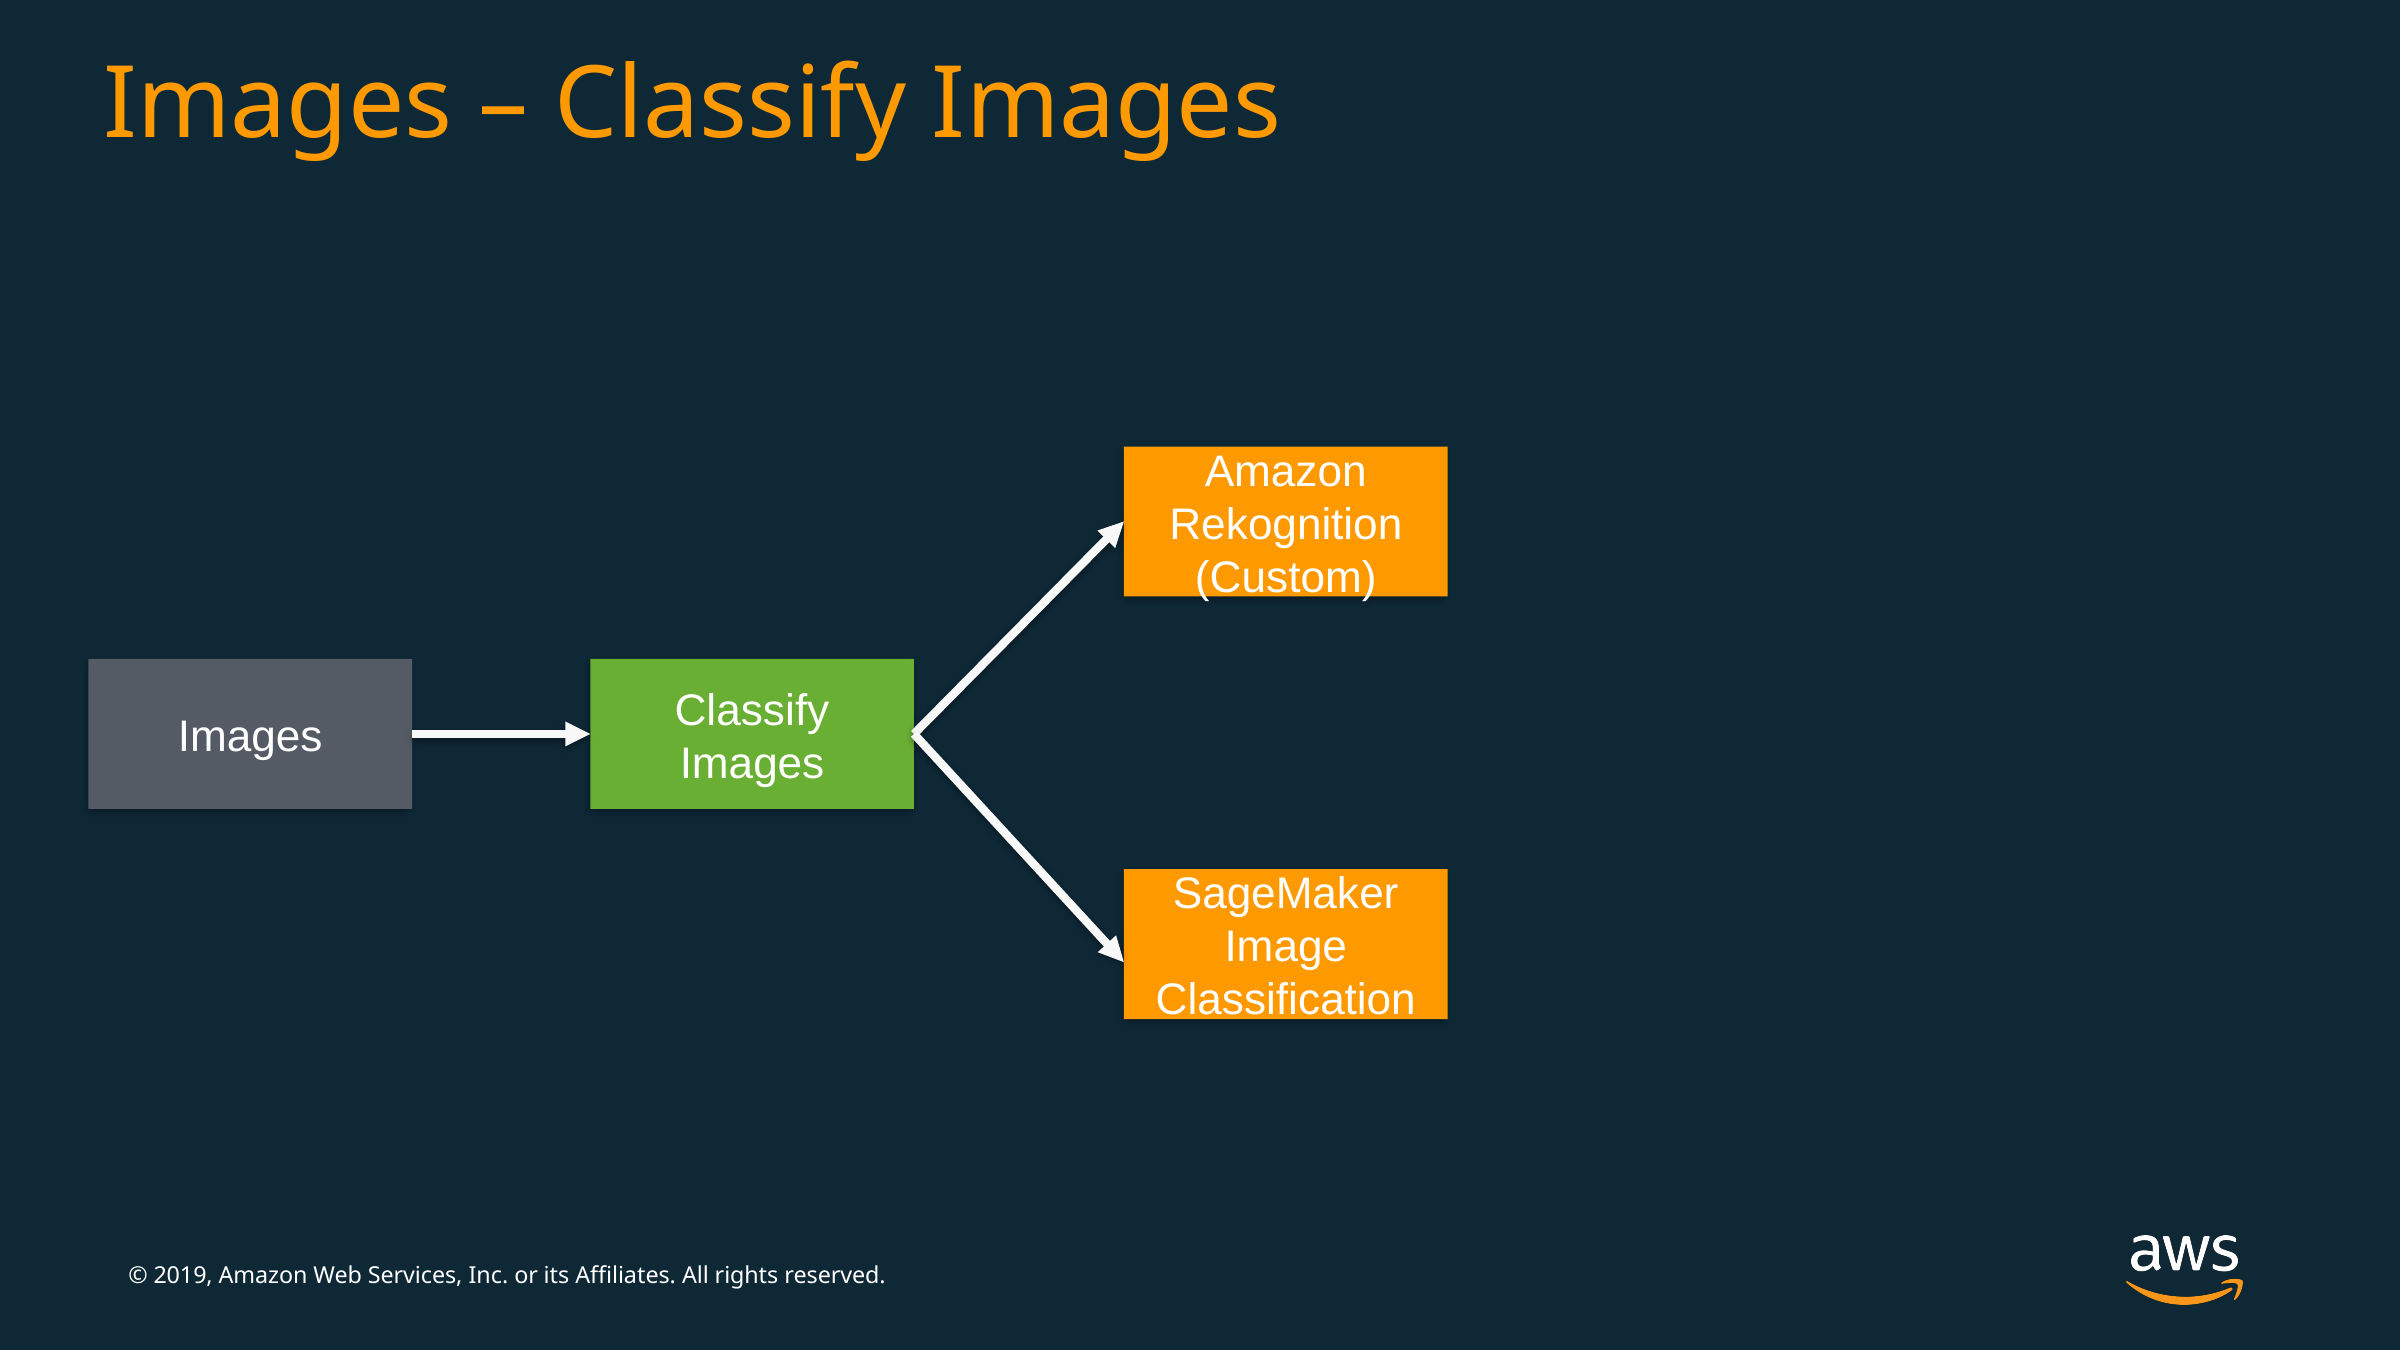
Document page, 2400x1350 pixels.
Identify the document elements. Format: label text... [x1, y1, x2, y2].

title Images – Classify Images [88, 30, 2242, 174]
text_box Images [88, 658, 413, 810]
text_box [913, 733, 1125, 963]
text_box SageMaker Image Classification [1123, 868, 1448, 1020]
text_box Amazon Rekognition (Custom) [1123, 446, 1448, 597]
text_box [913, 521, 1125, 733]
text_box Classify Images [589, 658, 908, 810]
list [89, 264, 2243, 1198]
picture [2126, 1235, 2243, 1305]
